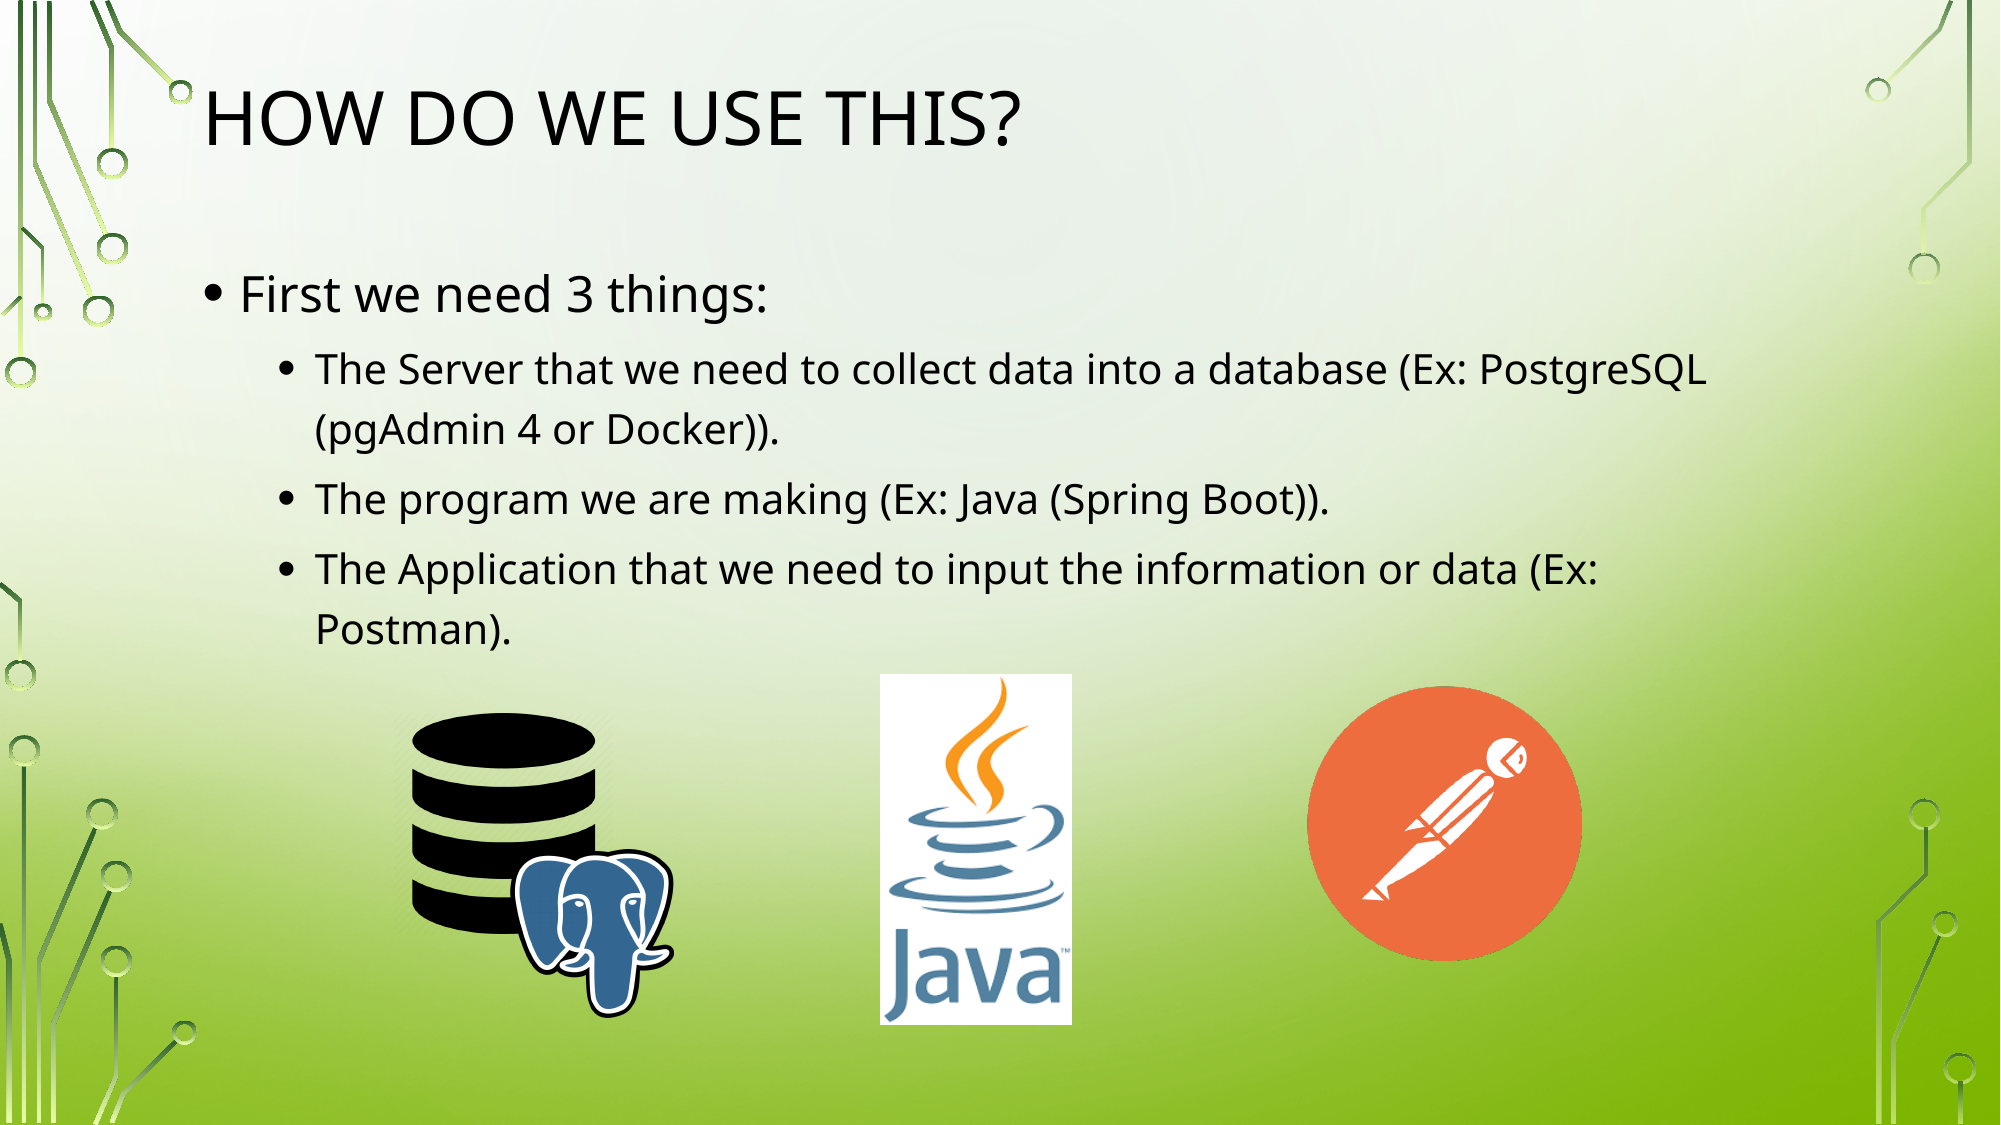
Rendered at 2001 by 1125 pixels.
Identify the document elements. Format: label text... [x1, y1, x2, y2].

list First we need 3 things: The Server that we need to collect data into a database (Ex: PostgreSQL (pgAdmin 4 or Docker)). The program we are making (Ex: Java (Spring Boot)). The Application that we need to input the information or data (Ex: Postman). [187, 242, 1813, 824]
picture [1306, 685, 1583, 962]
title How do we use this? [187, 0, 1813, 242]
picture [880, 674, 1073, 1025]
picture [393, 713, 675, 1019]
